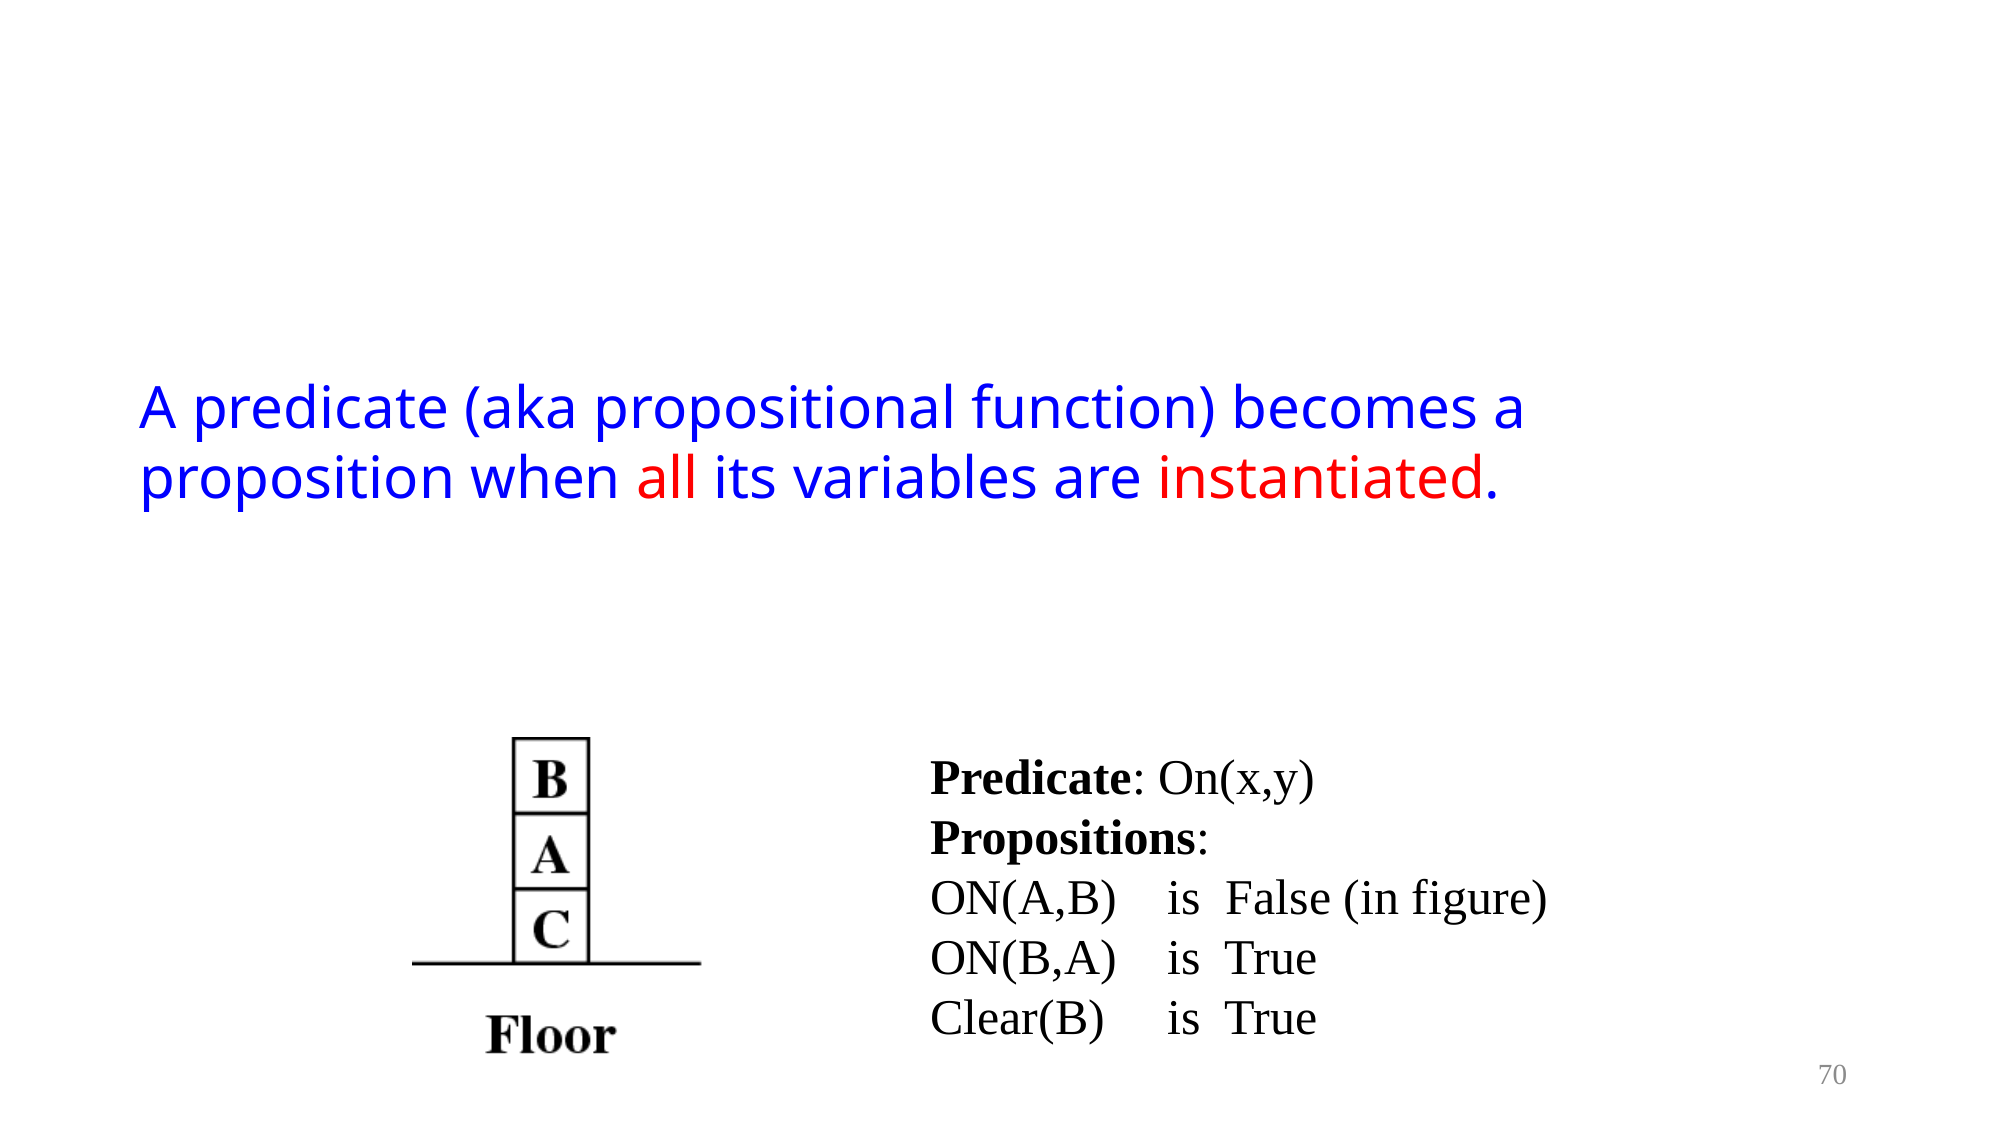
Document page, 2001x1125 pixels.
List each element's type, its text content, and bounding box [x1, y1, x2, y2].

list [412, 737, 722, 1069]
slide_number 70 [1412, 1042, 1863, 1103]
text_box A predicate (aka propositional function) becomes a proposition when all its variables are instantiated. [124, 362, 1863, 488]
text_box Predicate: On(x,y) Propositions: ON(A,B) is False (in figure) ON(B,A) is True Clear(B) is True [915, 737, 1564, 1053]
